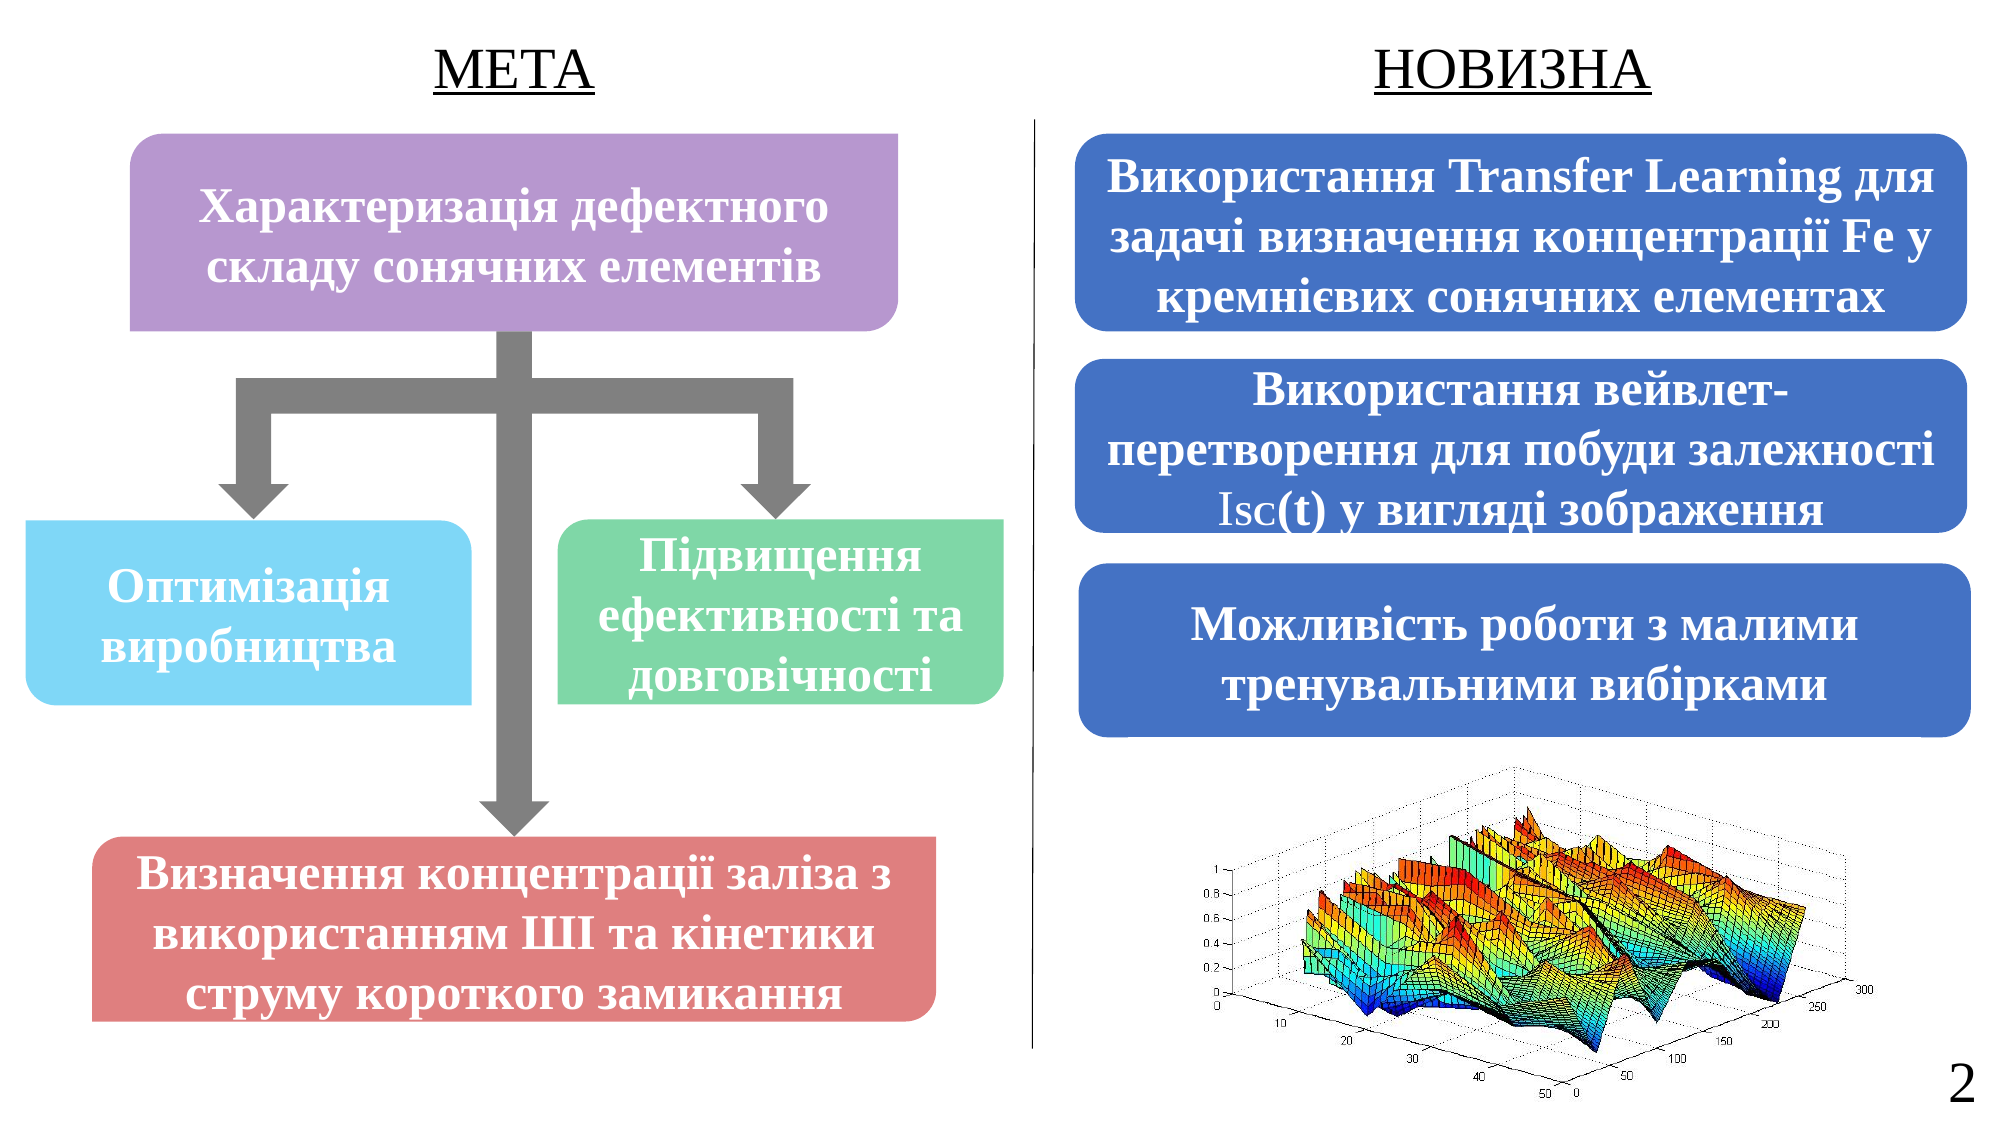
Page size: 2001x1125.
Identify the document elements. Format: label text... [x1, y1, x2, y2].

text_box Визначення концентрації заліза з використанням ШІ та кінетики струму короткого замикання [92, 836, 937, 1022]
text_box Характеризація дефектного складу сонячних елементів [129, 133, 899, 332]
picture [1128, 737, 1921, 1125]
text_box Можливість роботи з малими тренувальними вибірками [1077, 562, 1972, 739]
text_box [215, 377, 495, 520]
text_box [530, 377, 814, 521]
text_box [476, 330, 552, 839]
text_box МЕТА [414, 22, 615, 107]
text_box Використання вейвлет-перетворення для побуди залежності ISC(t) у вигляді зображення [1073, 357, 1969, 534]
text_box Використання Transfer Learning для задачі визначення концентрації Fe у кремнієвих сонячних елементах [1073, 132, 1969, 333]
text_box НОВИЗНА [1358, 22, 1668, 107]
text_box Оптимізація виробництва [25, 520, 472, 706]
text_box 2 [1934, 1036, 2000, 1121]
text_box Підвищення ефективності та довговічності [557, 519, 1004, 705]
